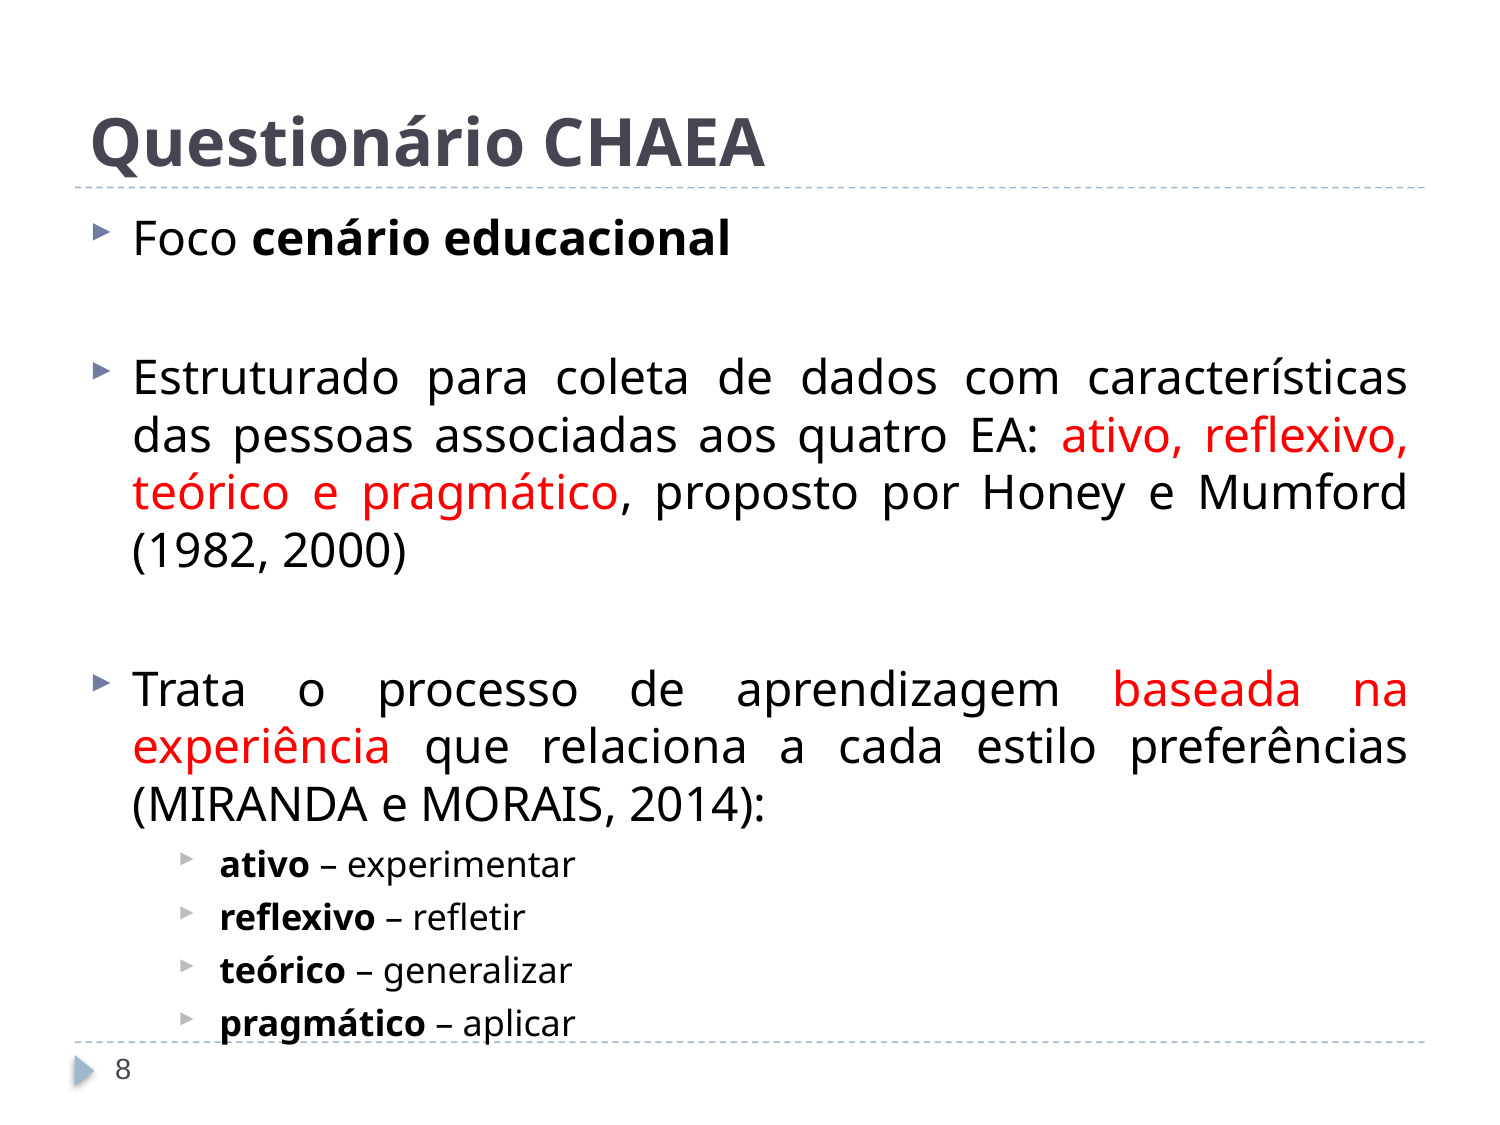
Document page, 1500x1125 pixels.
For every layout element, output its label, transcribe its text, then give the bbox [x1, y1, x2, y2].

slide_number 8 [100, 1059, 426, 1103]
list Foco cenário educacional Estruturado para coleta de dados com características das pessoas associadas aos quatro EA: ativo, reflexivo, teórico e pragmático, proposto por Honey e Mumford (1982, 2000) Trata o processo de aprendizagem baseada na experiência que relaciona a cada estilo preferências (MIRANDA e MORAIS, 2014): ativo – experimentar reflexivo – refletir teórico – generalizar pragmático – aplicar [75, 200, 1425, 1059]
title Questionário CHAEA [75, 24, 1425, 188]
